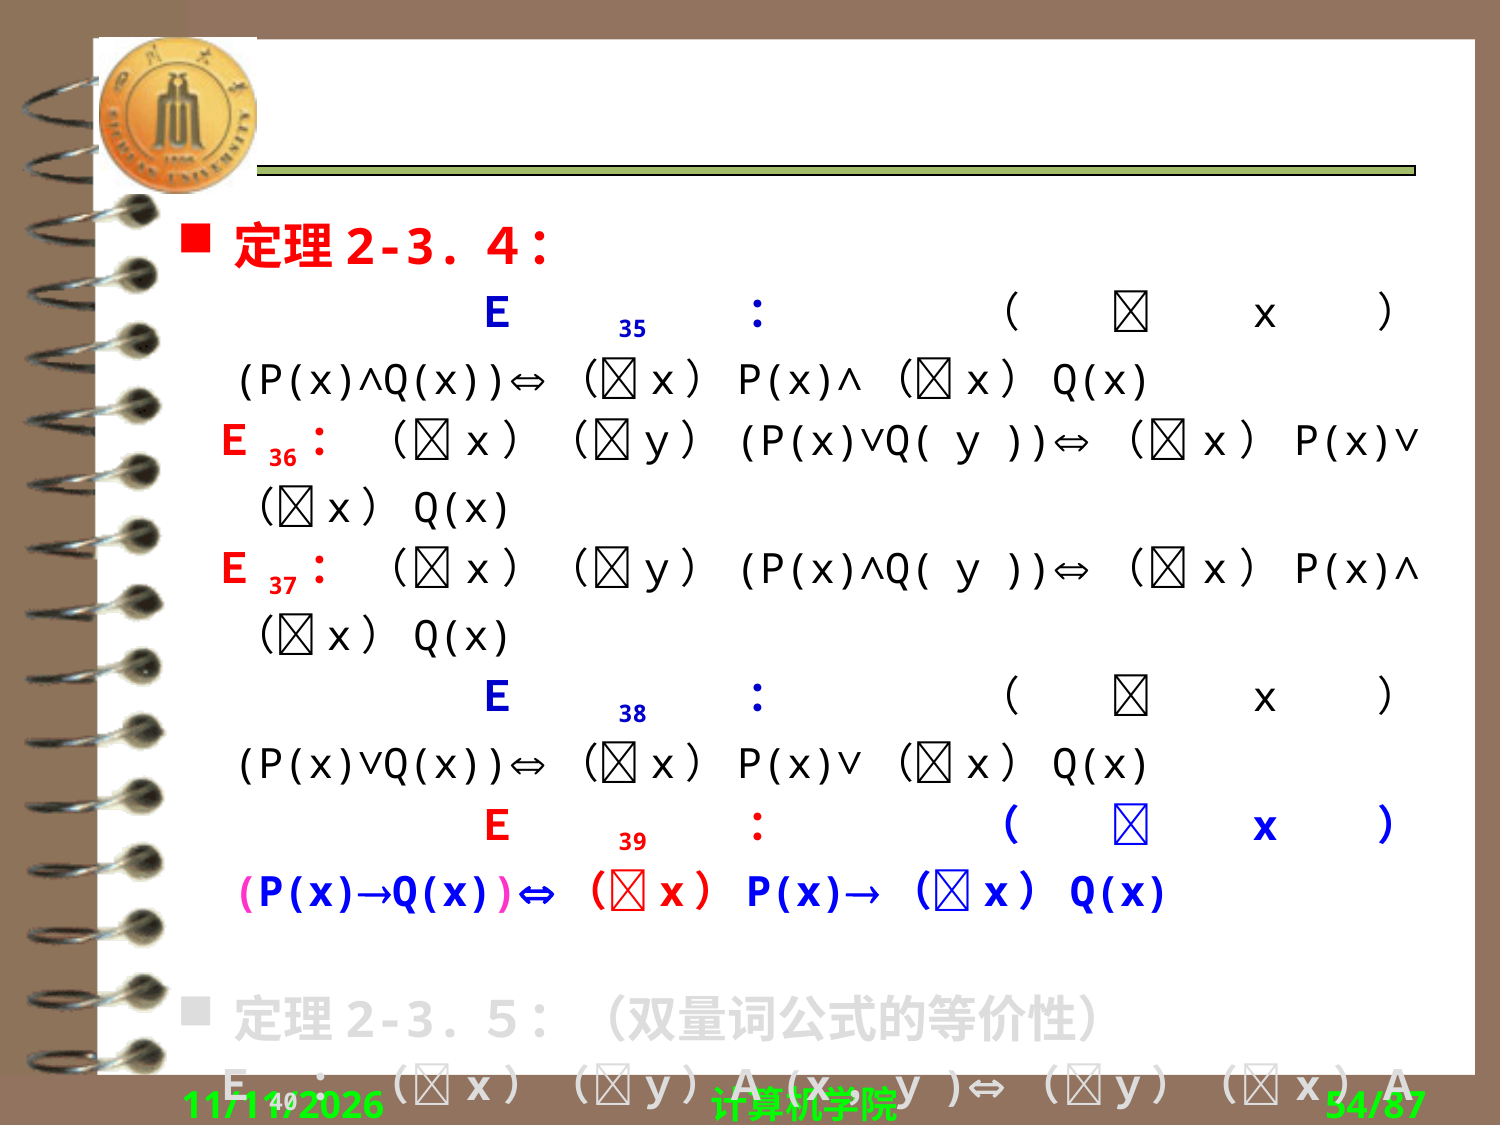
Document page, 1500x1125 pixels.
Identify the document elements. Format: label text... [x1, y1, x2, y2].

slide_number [166, 1073, 479, 1100]
picture [0, 0, 257, 1075]
list 定理2-3.４： Ｅ35： （x）(P(x)∧Q(x))（x）P(x)∧（x）Q(x) Ｅ36： （x）（ｙ）(P(x)∨Q(ｙ))（x）P(x)∨（x）Q(x) Ｅ37： （x）（ｙ）(P(x)∧Q(ｙ))（x）P(x)∧（x）Q(x) Ｅ38： （x）(P(x)∨Q(x))（x）P(x)∨（x）Q(x) Ｅ39： （x）(P(x)Q(x))（x）P(x)（x）Q(x) 定理2-3.５：（双量词公式的等价性） Ｅ40： （x）（ｙ）Ａ(x，ｙ)（ｙ）（x）Ａ(x，ｙ) Ｅ41： （x）（ｙ）Ａ(x，ｙ)（ｙ）（x）Ａ(x，ｙ) [171, 196, 1436, 892]
footer 计算机学院 [479, 1073, 1128, 1100]
slide_number 54/87 [1128, 1073, 1442, 1100]
